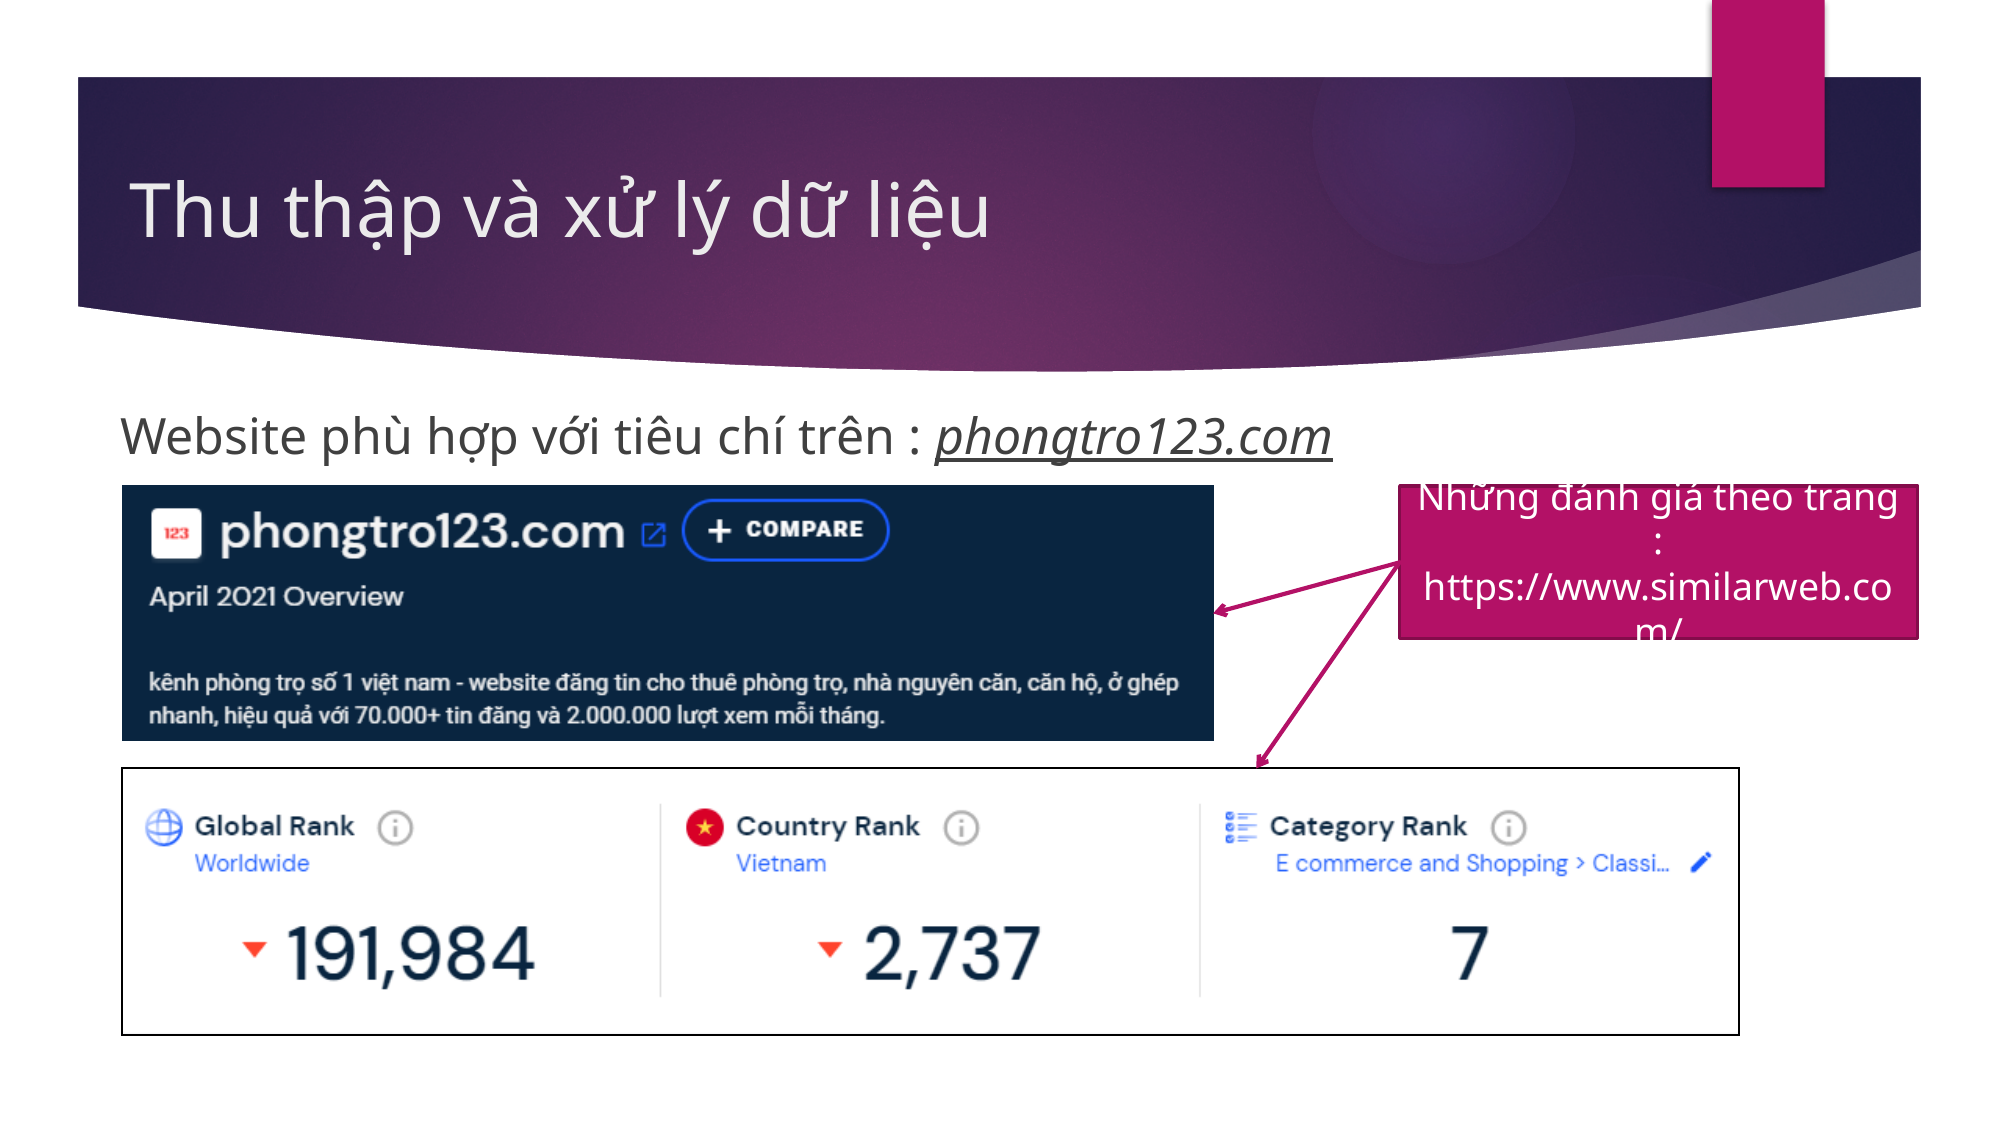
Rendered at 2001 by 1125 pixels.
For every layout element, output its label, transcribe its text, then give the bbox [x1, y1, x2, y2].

text_box Website phù hợp với tiêu chí trên : phongtro123.com [105, 397, 1903, 998]
title Thu thập và xử lý dữ liệu [114, 149, 1552, 266]
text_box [122, 485, 1919, 1035]
